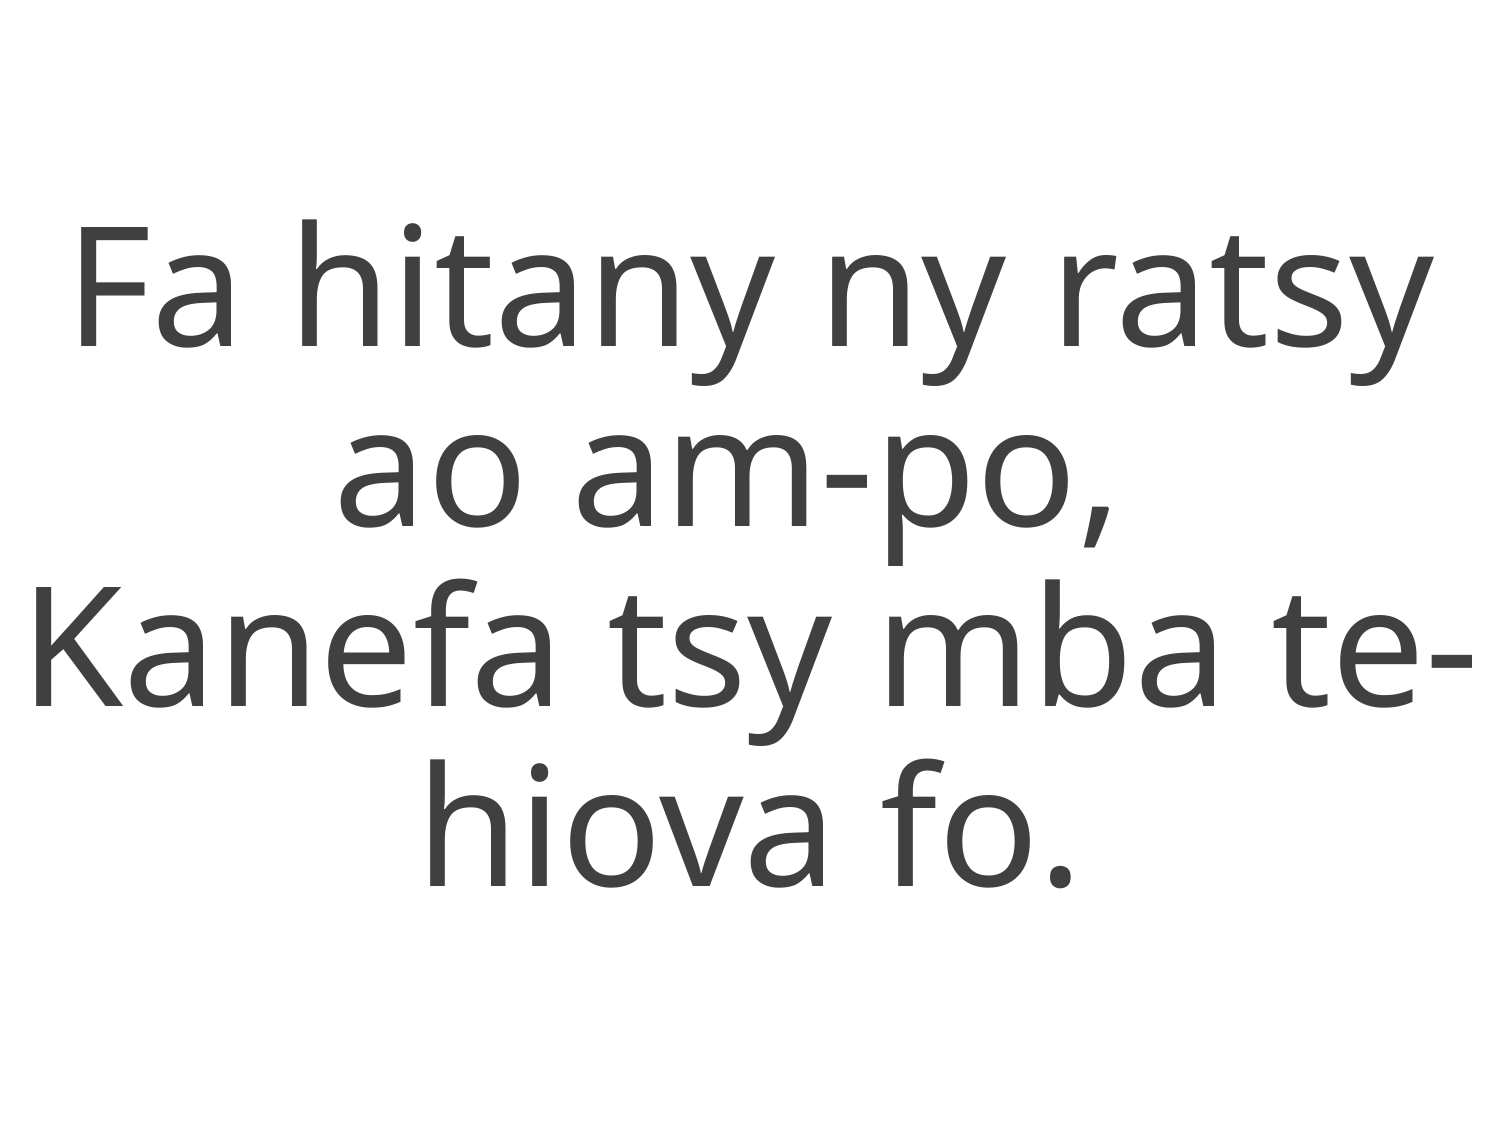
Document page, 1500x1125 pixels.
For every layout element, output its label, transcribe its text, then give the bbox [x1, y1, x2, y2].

title Fa hitany ny ratsy ao am-po, Kanefa tsy mba te-hiova fo. [0, 453, 1500, 672]
